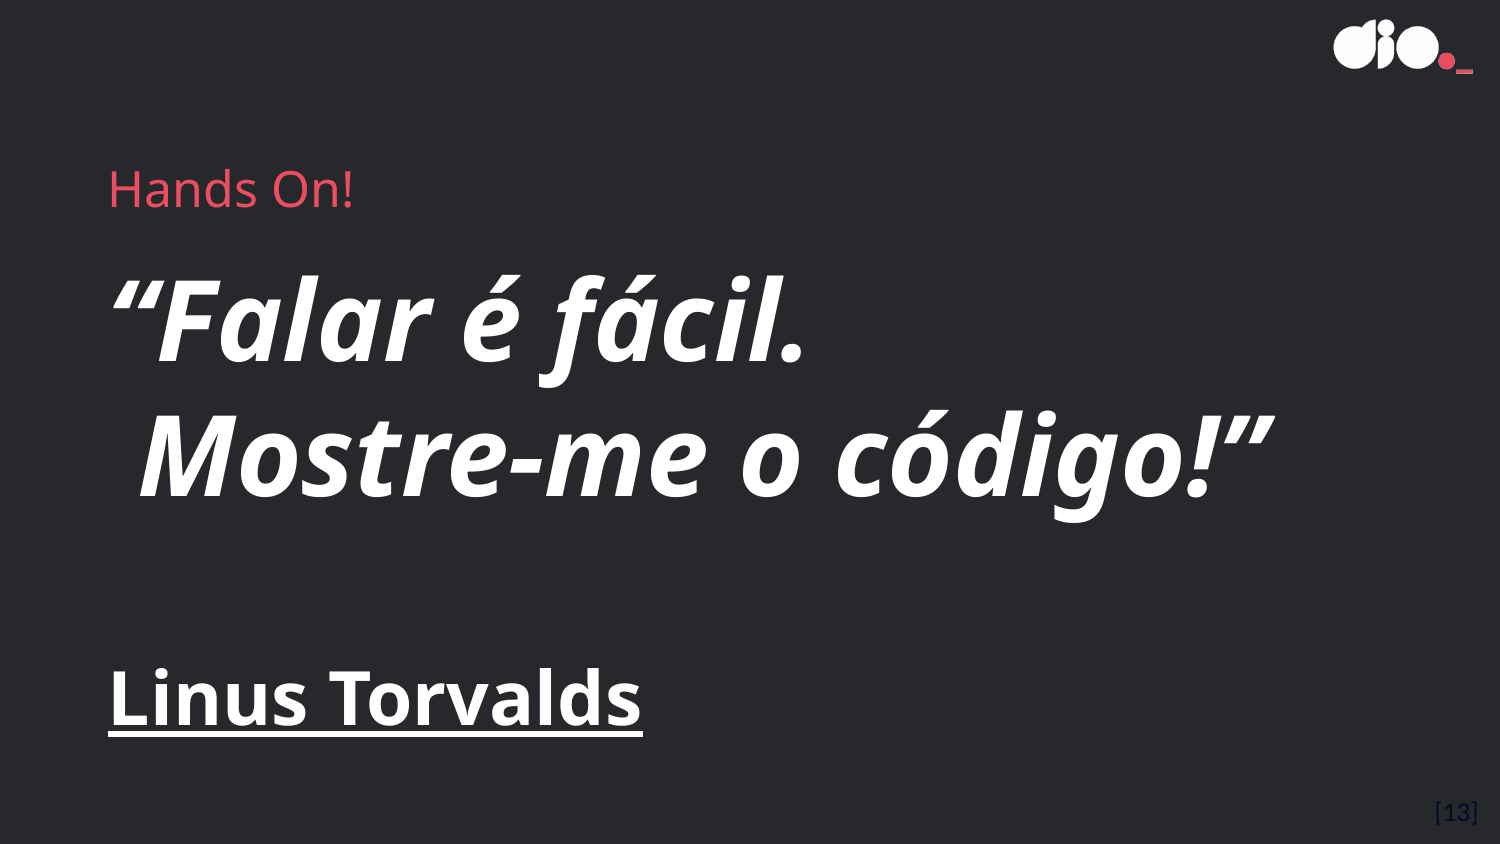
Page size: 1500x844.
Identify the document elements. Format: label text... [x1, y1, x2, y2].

text_box Hands On! [92, 142, 1404, 223]
slide_number [13] [1403, 779, 1494, 844]
text_box “Falar é fácil. Mostre-me o código!” Linus Torvalds [92, 223, 1362, 779]
picture [1332, 19, 1474, 75]
